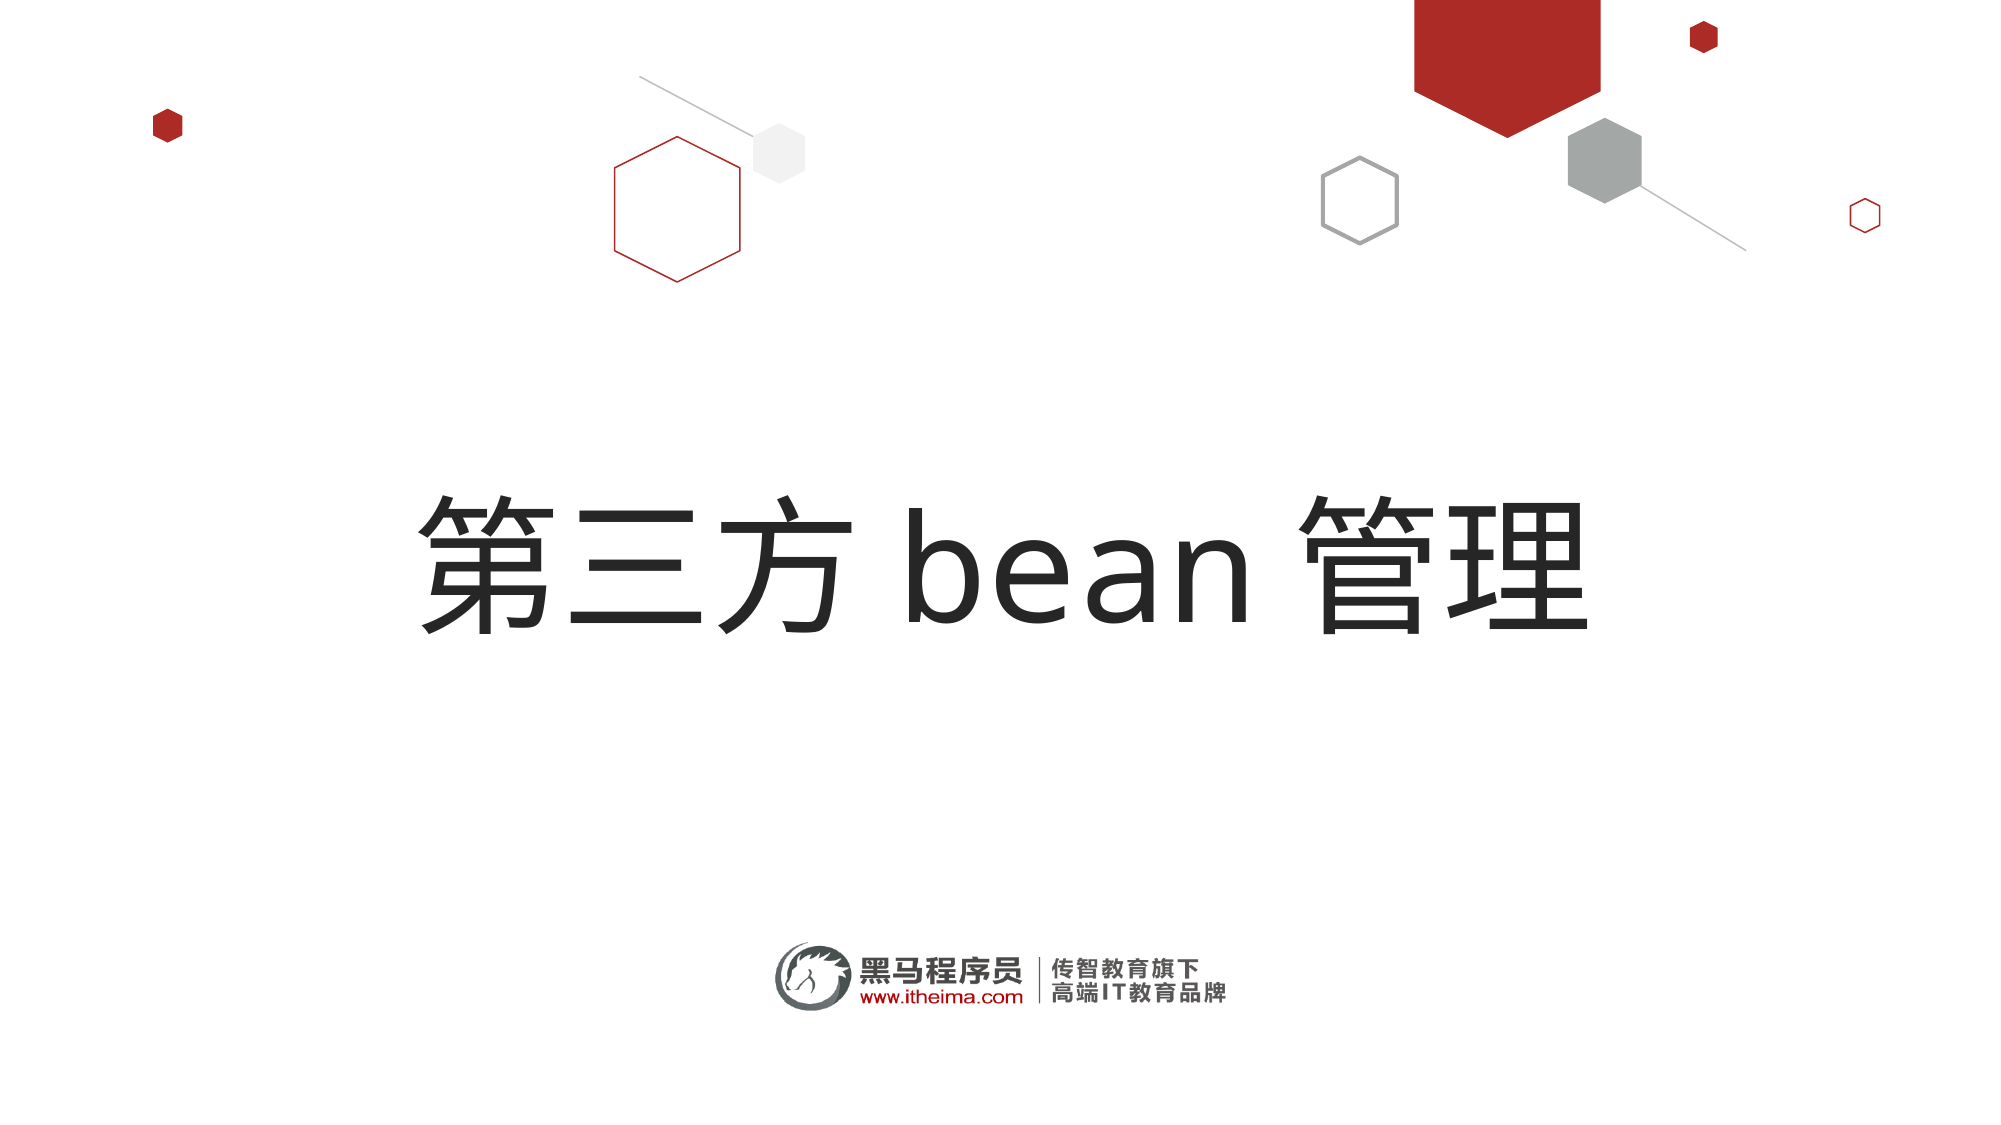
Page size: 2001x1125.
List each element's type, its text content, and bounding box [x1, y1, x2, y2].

title 第三方bean管理 [137, 467, 1867, 658]
picture [774, 939, 1226, 1013]
